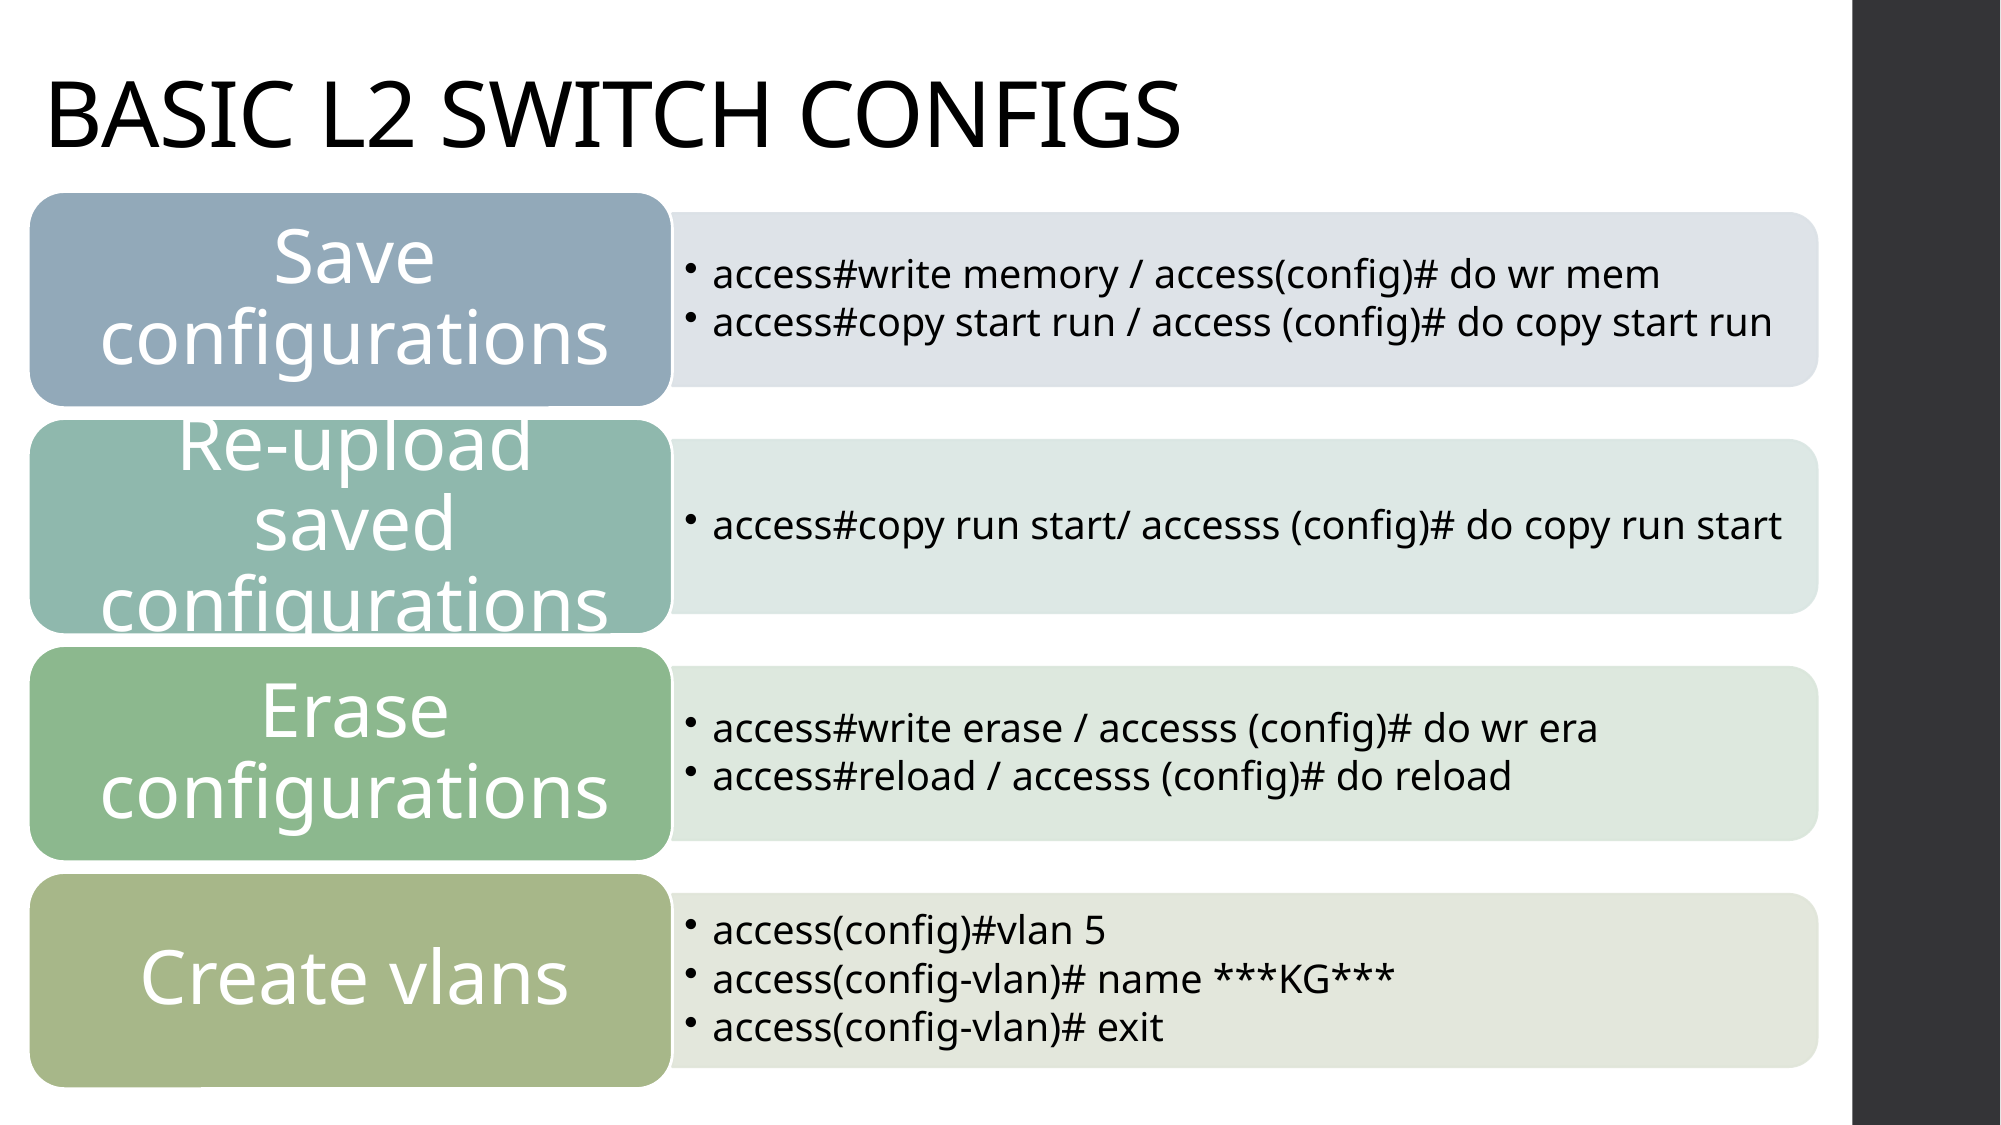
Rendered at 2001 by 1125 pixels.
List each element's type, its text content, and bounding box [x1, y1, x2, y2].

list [27, 190, 1818, 1090]
text_box BASIC L2 SWITCH CONFIGS [28, 0, 1619, 176]
